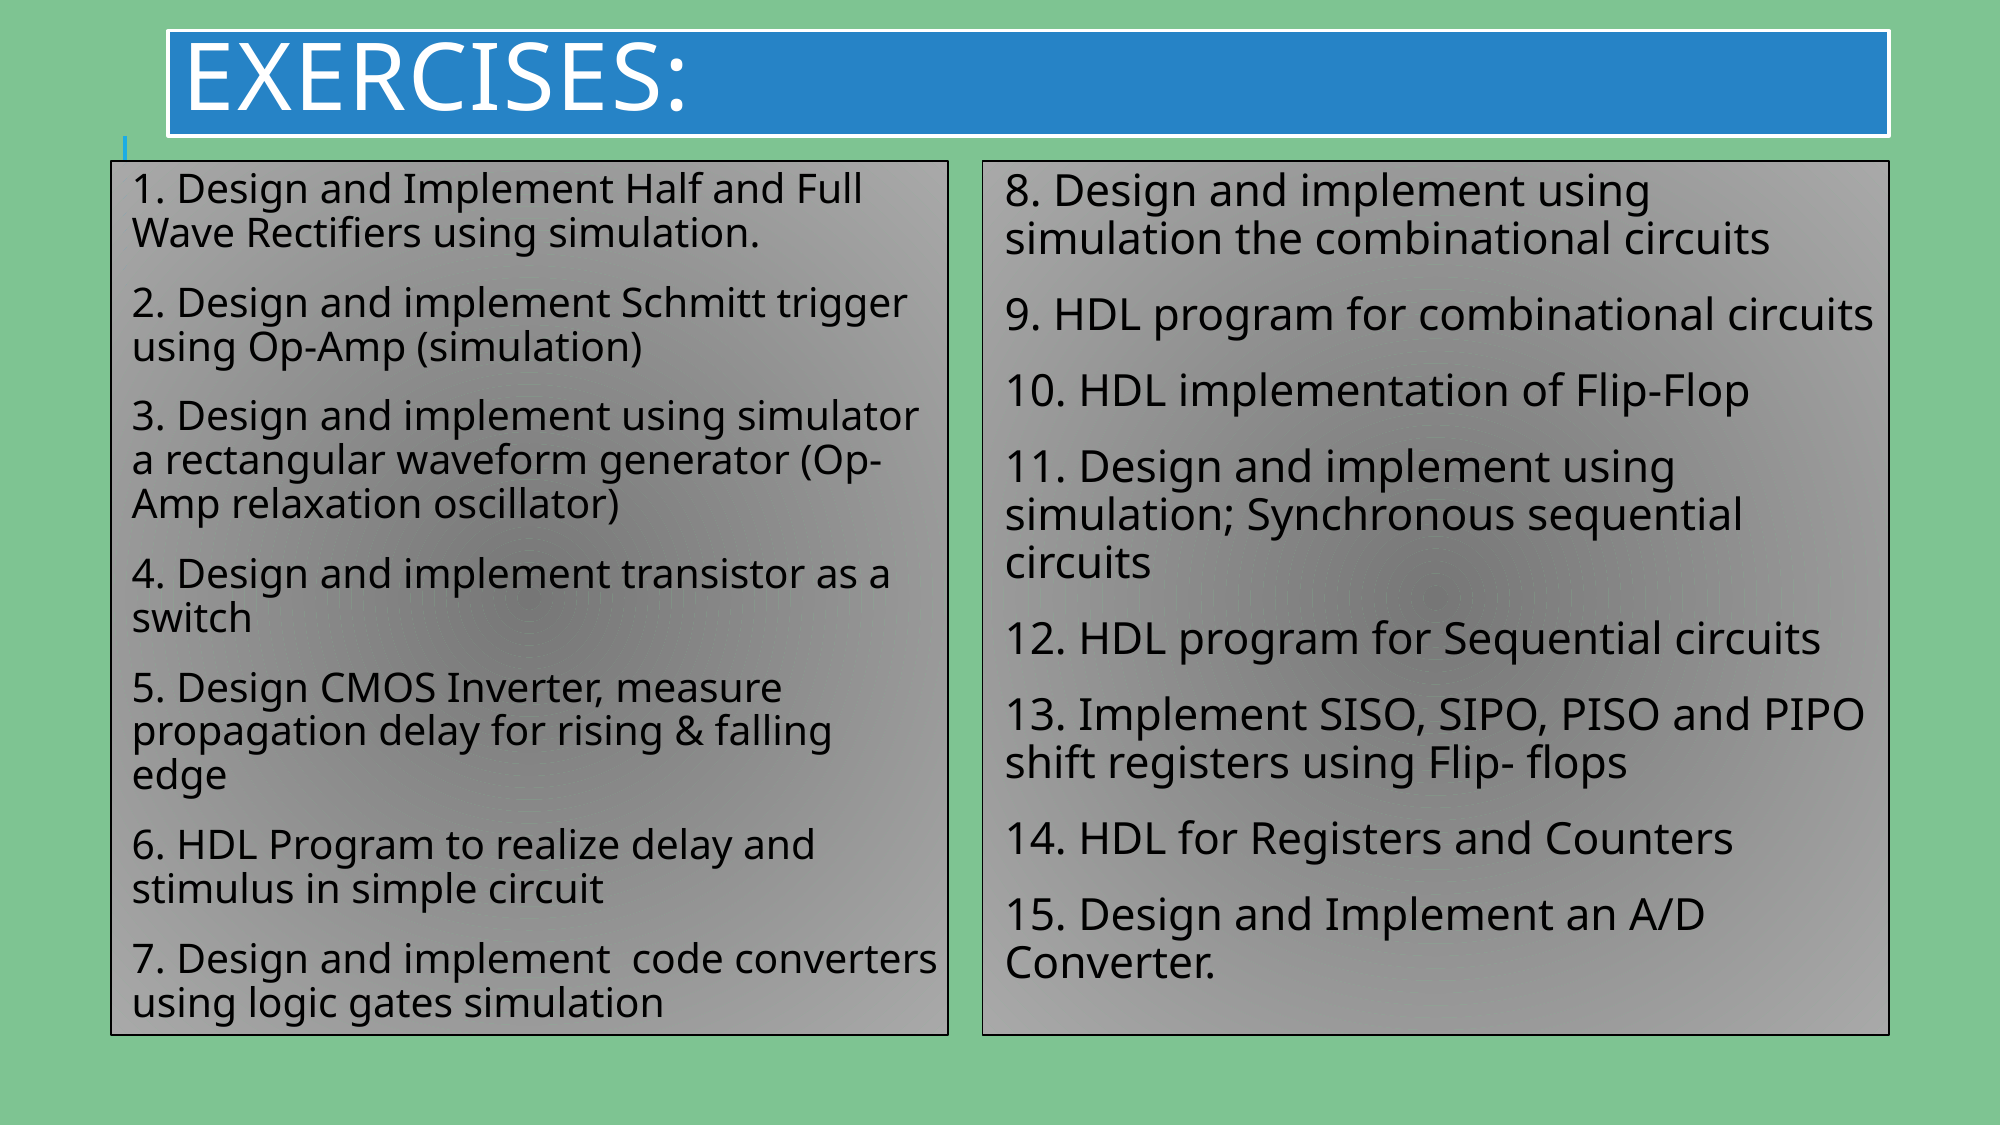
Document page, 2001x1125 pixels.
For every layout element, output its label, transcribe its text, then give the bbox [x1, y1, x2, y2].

title EXERCISES: [166, 29, 1891, 138]
list 1. Design and Implement Half and Full Wave Rectifiers using simulation. 2. Design and implement Schmitt trigger using Op-Amp (simulation) 3. Design and implement using simulator a rectangular waveform generator (Op-Amp relaxation oscillator) 4. Design and implement transistor as a switch 5. Design CMOS Inverter, measure propagation delay for rising & falling edge 6. HDL Program to realize delay and stimulus in simple circuit 7. Design and implement code converters using logic gates simulation [110, 160, 949, 1036]
list 8. Design and implement using simulation the combinational circuits 9. HDL program for combinational circuits 10. HDL implementation of Flip-Flop 11. Design and implement using simulation; Synchronous sequential circuits 12. HDL program for Sequential circuits 13. Implement SISO, SIPO, PISO and PIPO shift registers using Flip- flops 14. HDL for Registers and Counters 15. Design and Implement an A/D Converter. [982, 160, 1890, 1036]
